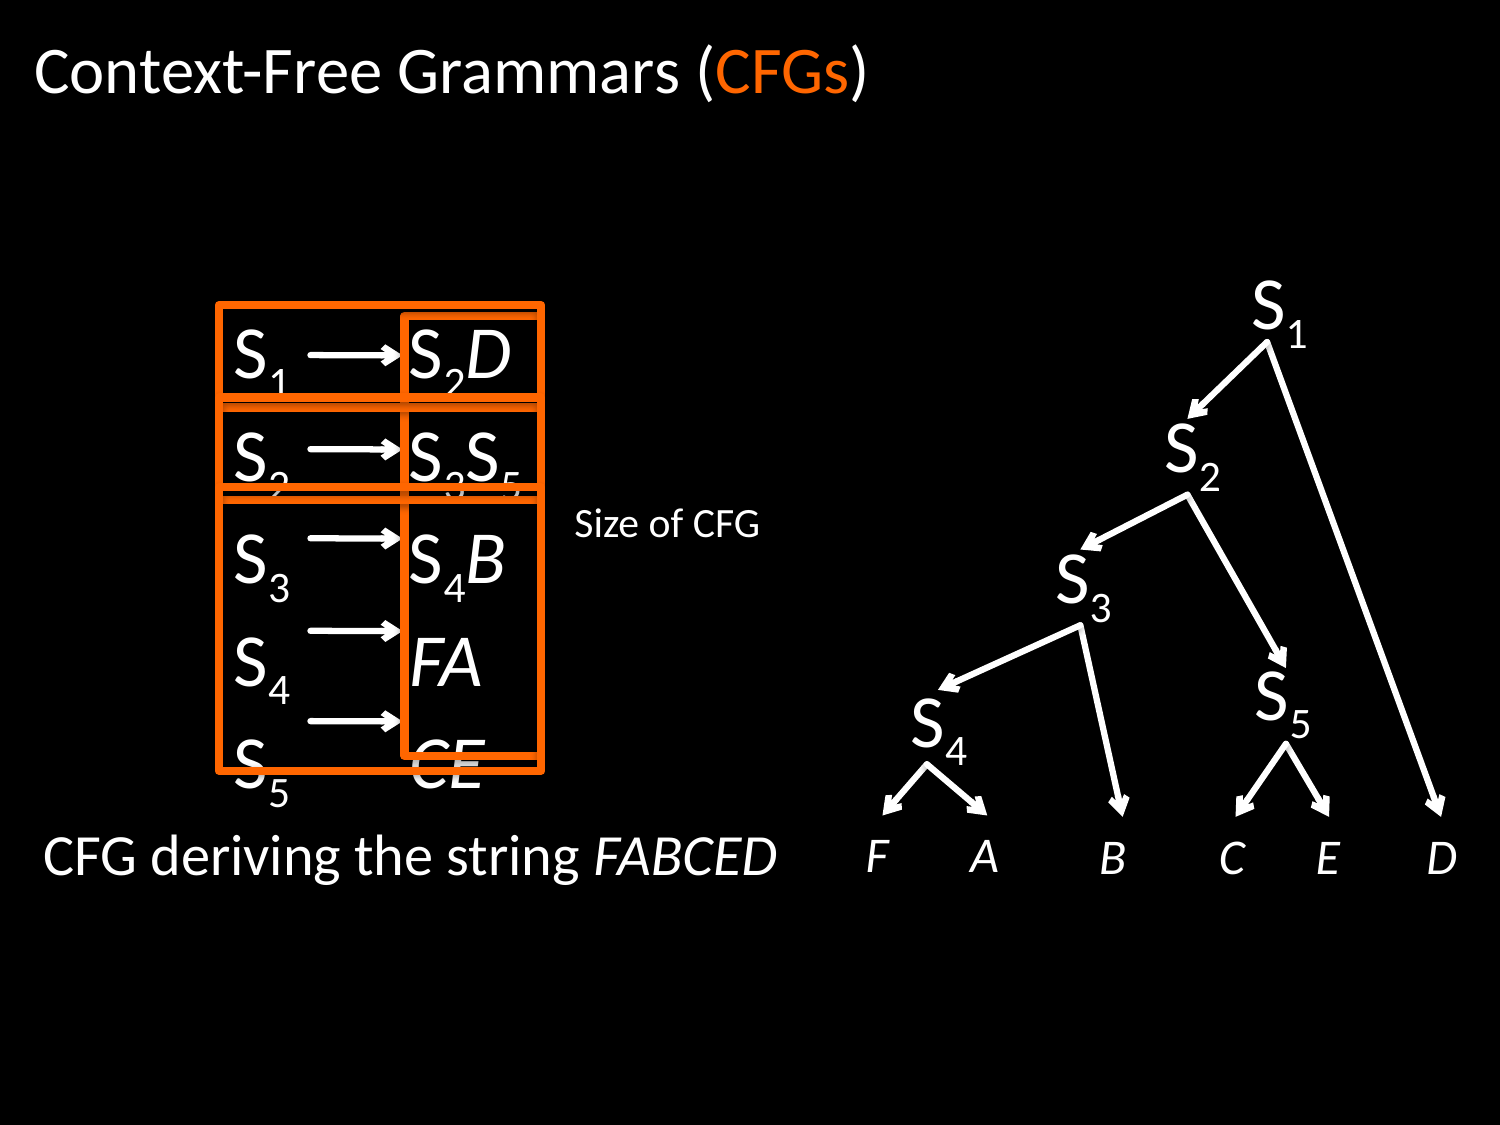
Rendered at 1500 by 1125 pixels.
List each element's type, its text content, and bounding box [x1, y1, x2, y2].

text_box S1 [1236, 247, 1329, 340]
text_box Context-Free Grammars (CFGs) [19, 19, 1369, 114]
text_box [1149, 341, 1471, 954]
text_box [850, 625, 1358, 893]
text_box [404, 315, 806, 757]
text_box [0, 296, 834, 967]
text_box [1040, 494, 1333, 745]
